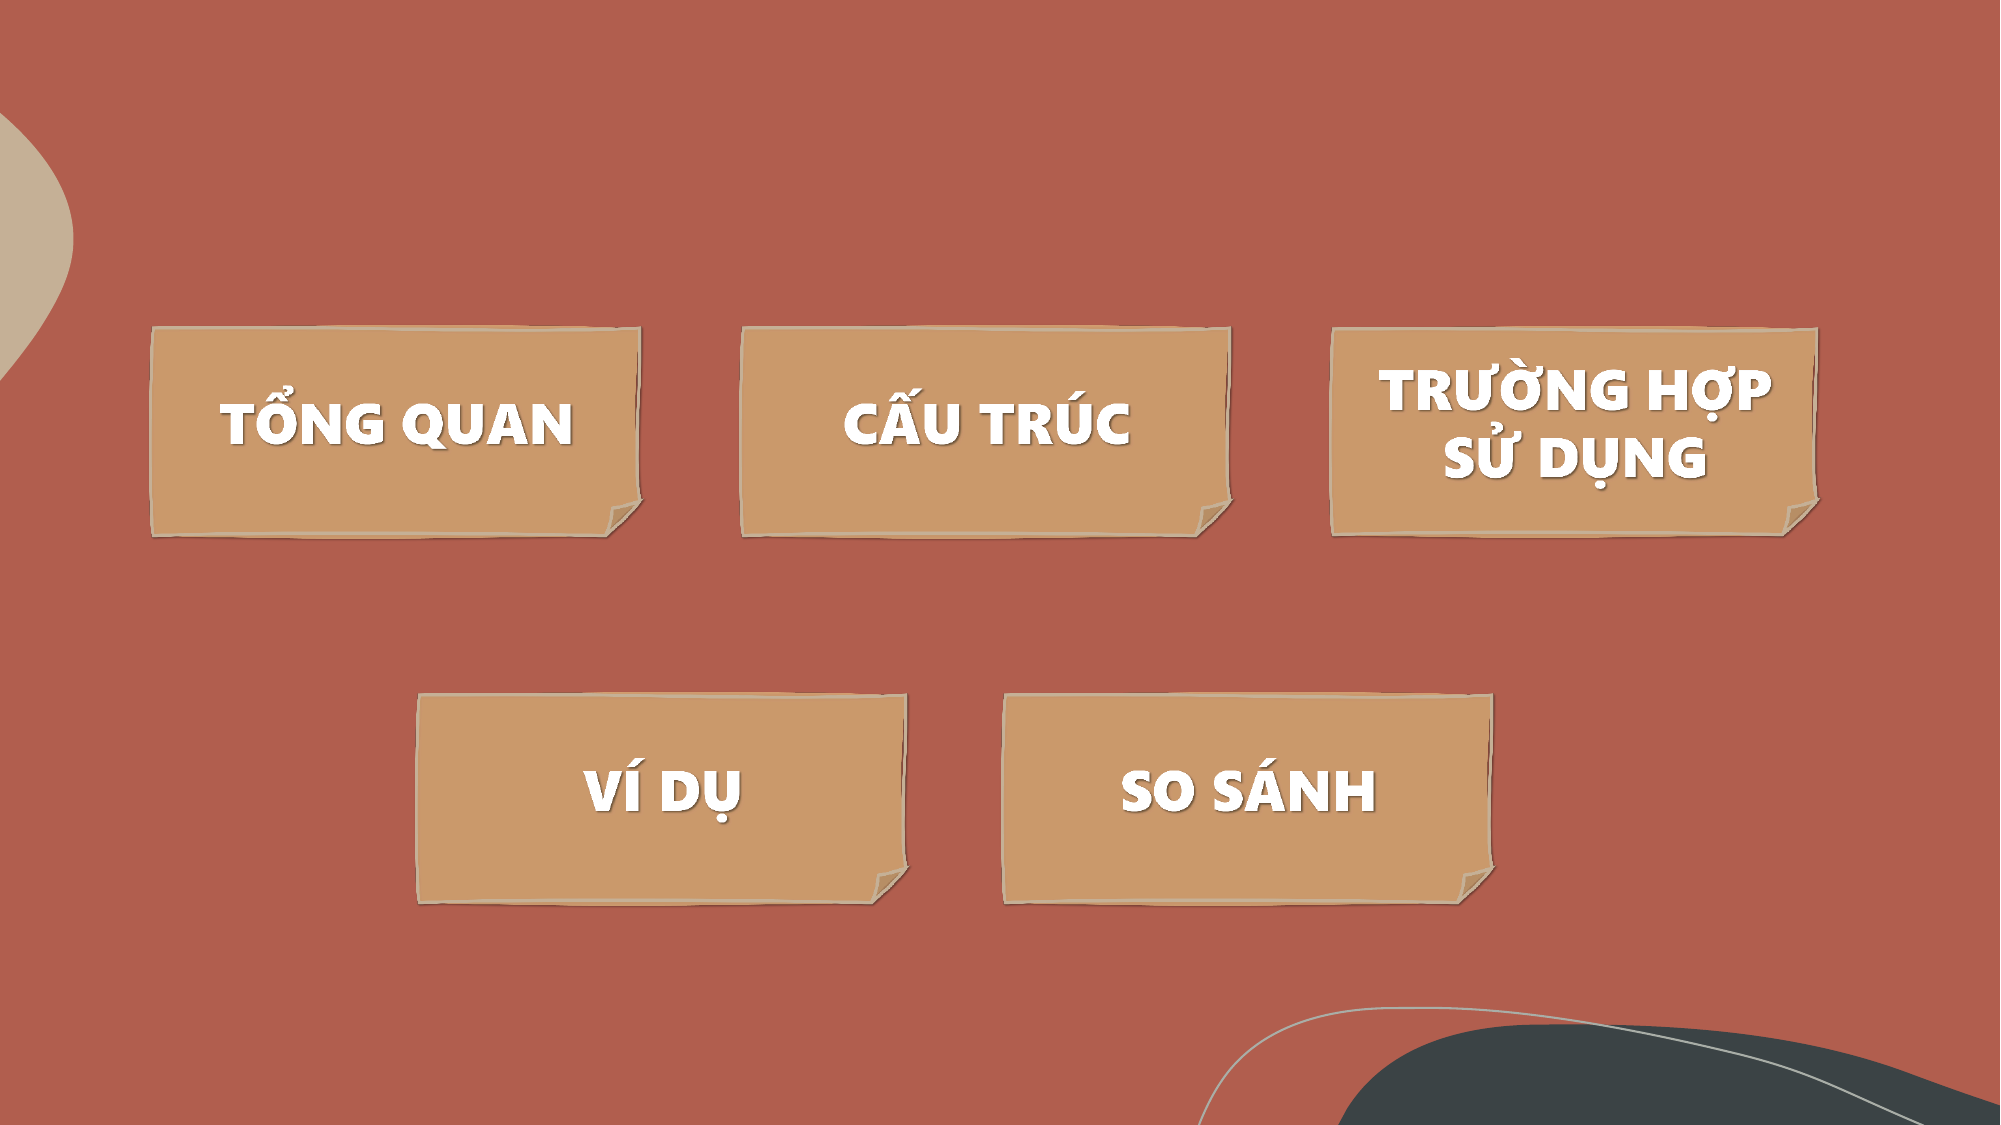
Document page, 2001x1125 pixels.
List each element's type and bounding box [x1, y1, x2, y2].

picture [999, 690, 1500, 909]
picture [147, 323, 648, 542]
picture [413, 690, 914, 909]
picture [737, 323, 1238, 542]
picture [1327, 324, 1828, 541]
